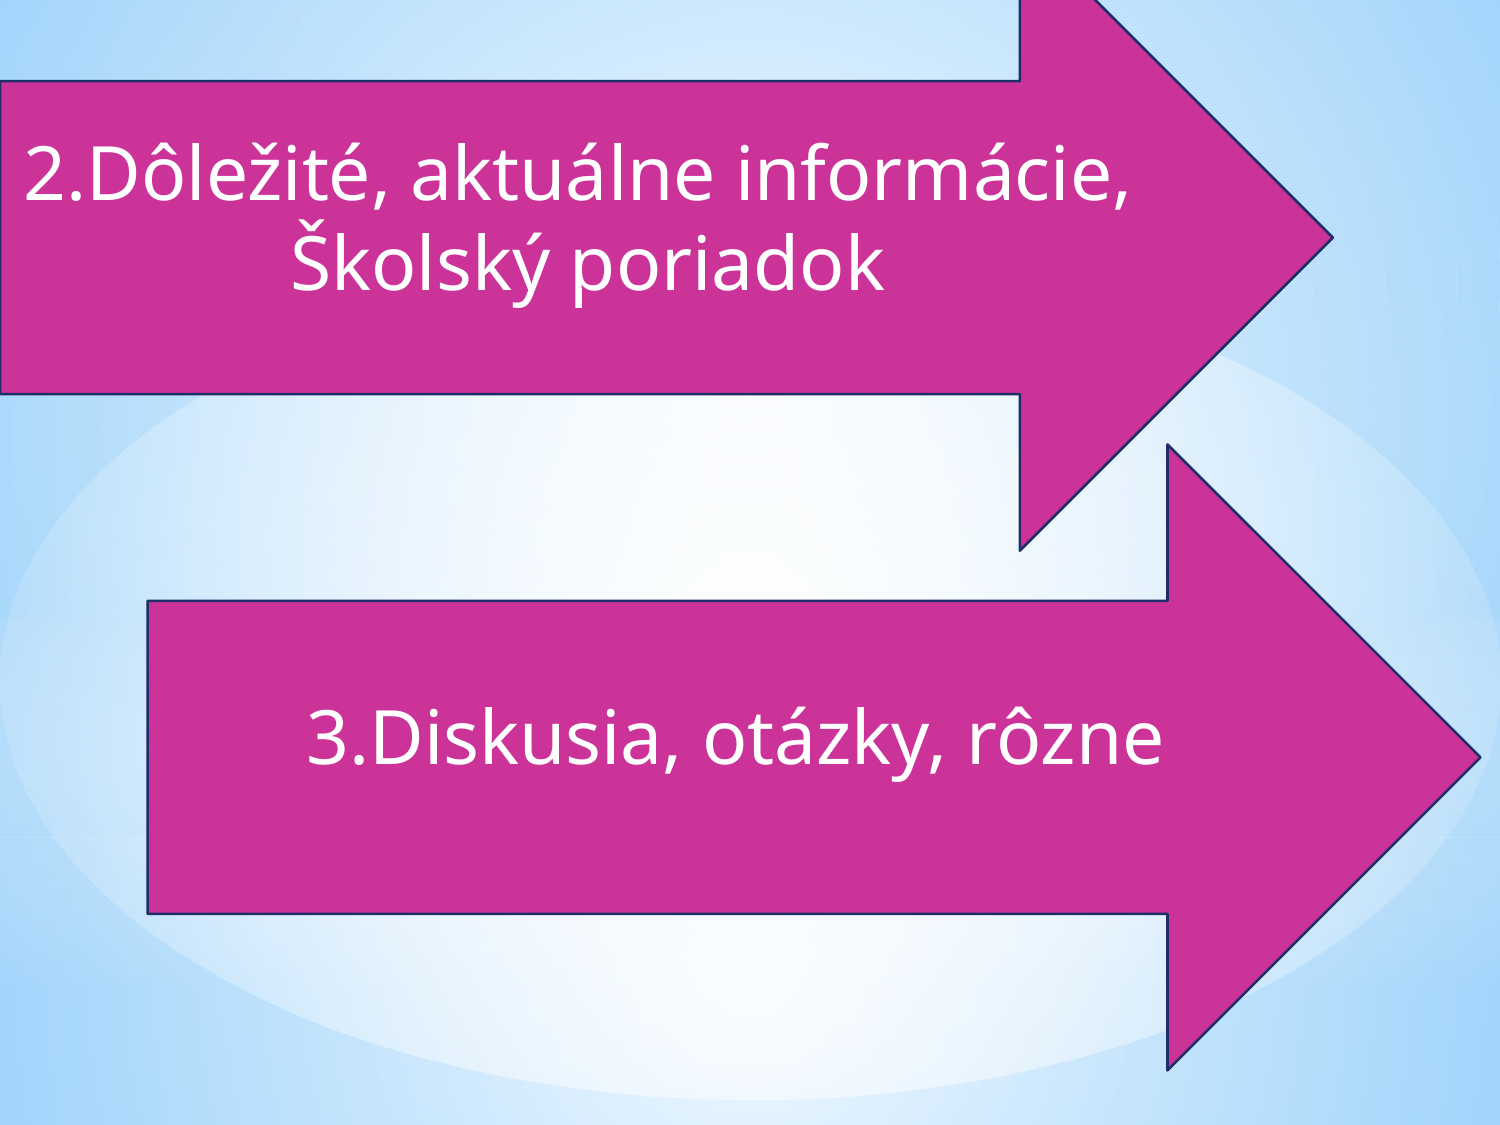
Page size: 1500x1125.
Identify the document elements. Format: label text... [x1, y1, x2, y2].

text_box 3.Diskusia, otázky, rôzne [146, 443, 1482, 1072]
text_box 2.Dôležité, aktuálne informácie, Školský poriadok [0, 0, 1334, 552]
